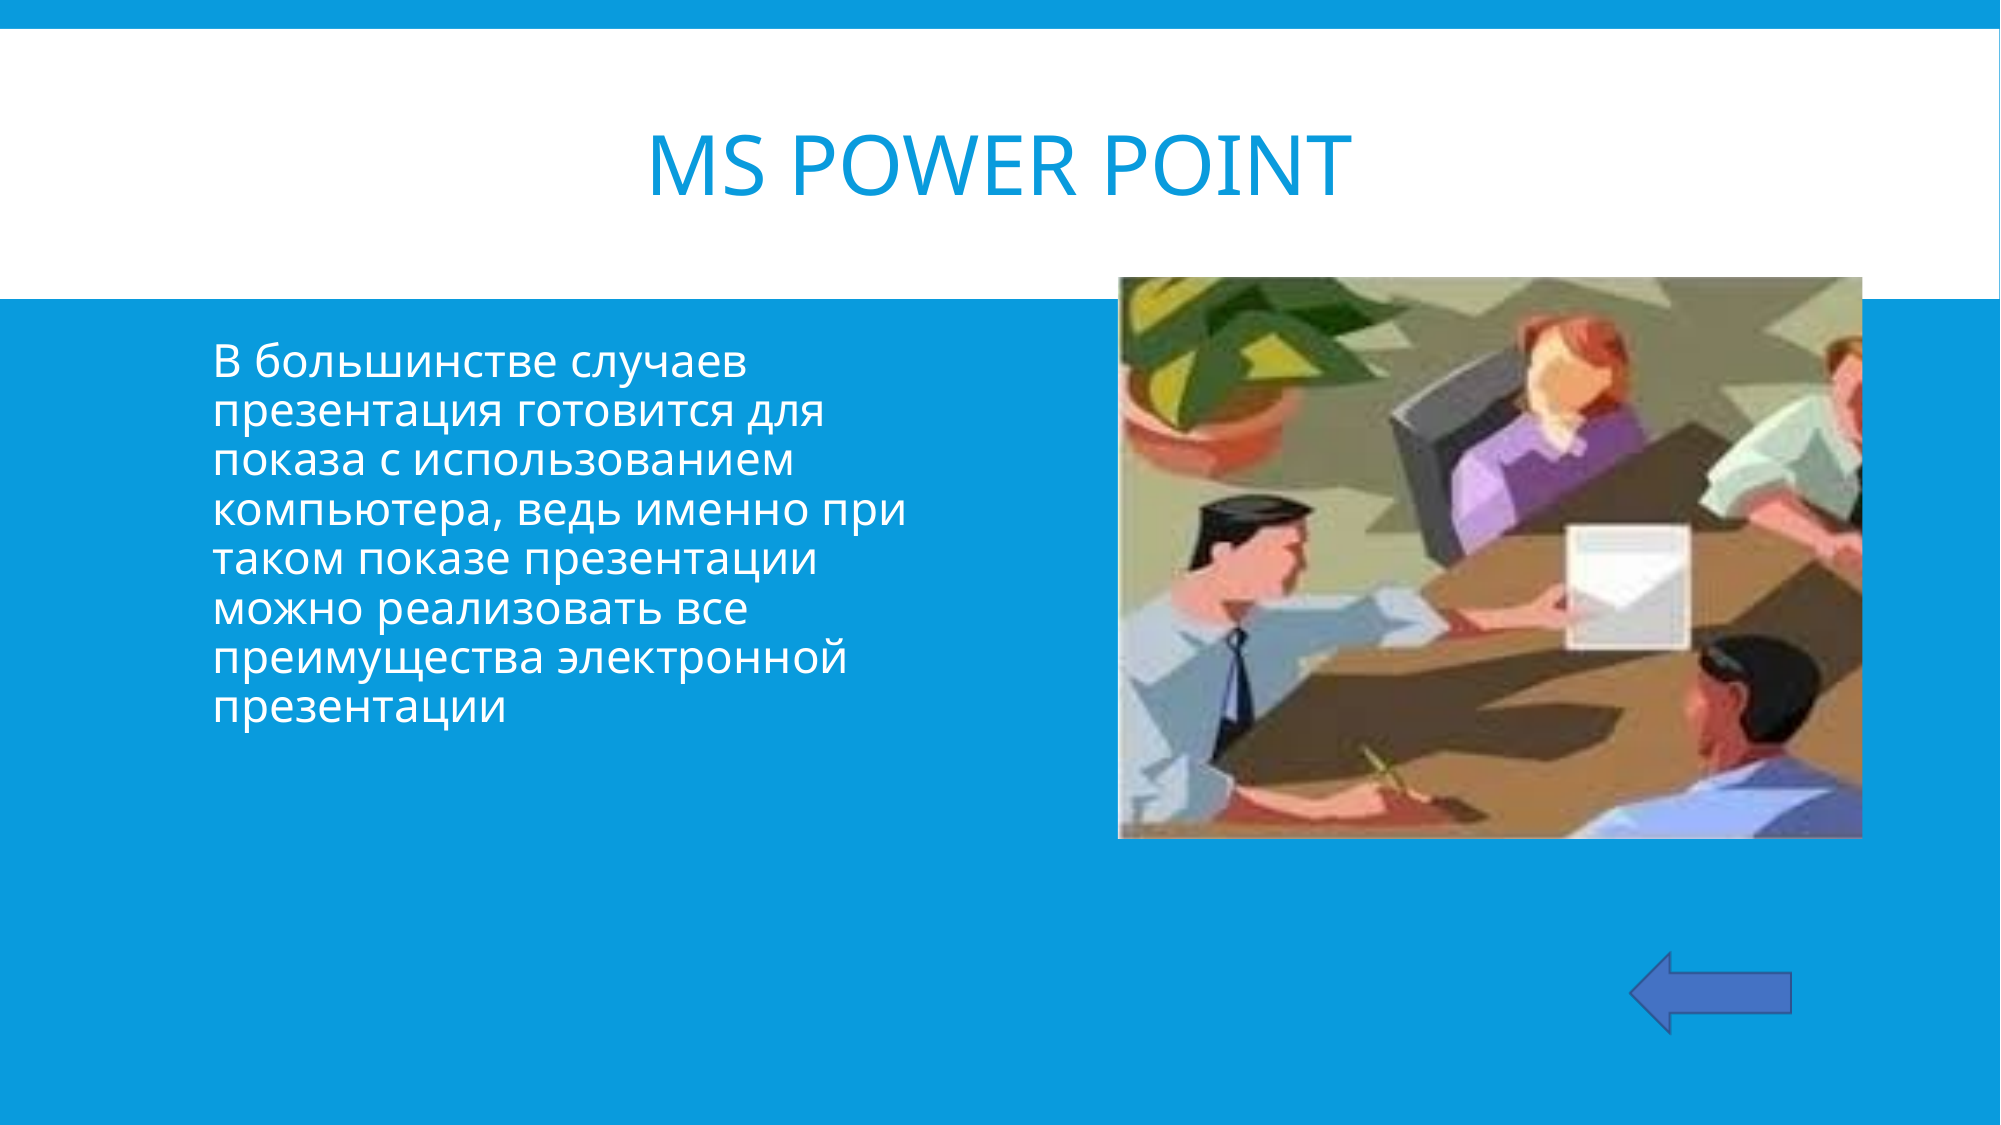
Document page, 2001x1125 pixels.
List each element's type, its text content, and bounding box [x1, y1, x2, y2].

list В большинстве случаев презентация готовится для показа с использованием компьютера, ведь именно при таком показе презентации можно реализовать все преимущества электронной презентации [197, 329, 978, 1020]
title MS Power Point [197, 46, 1803, 295]
picture [1631, 954, 1791, 1033]
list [1117, 276, 1863, 839]
